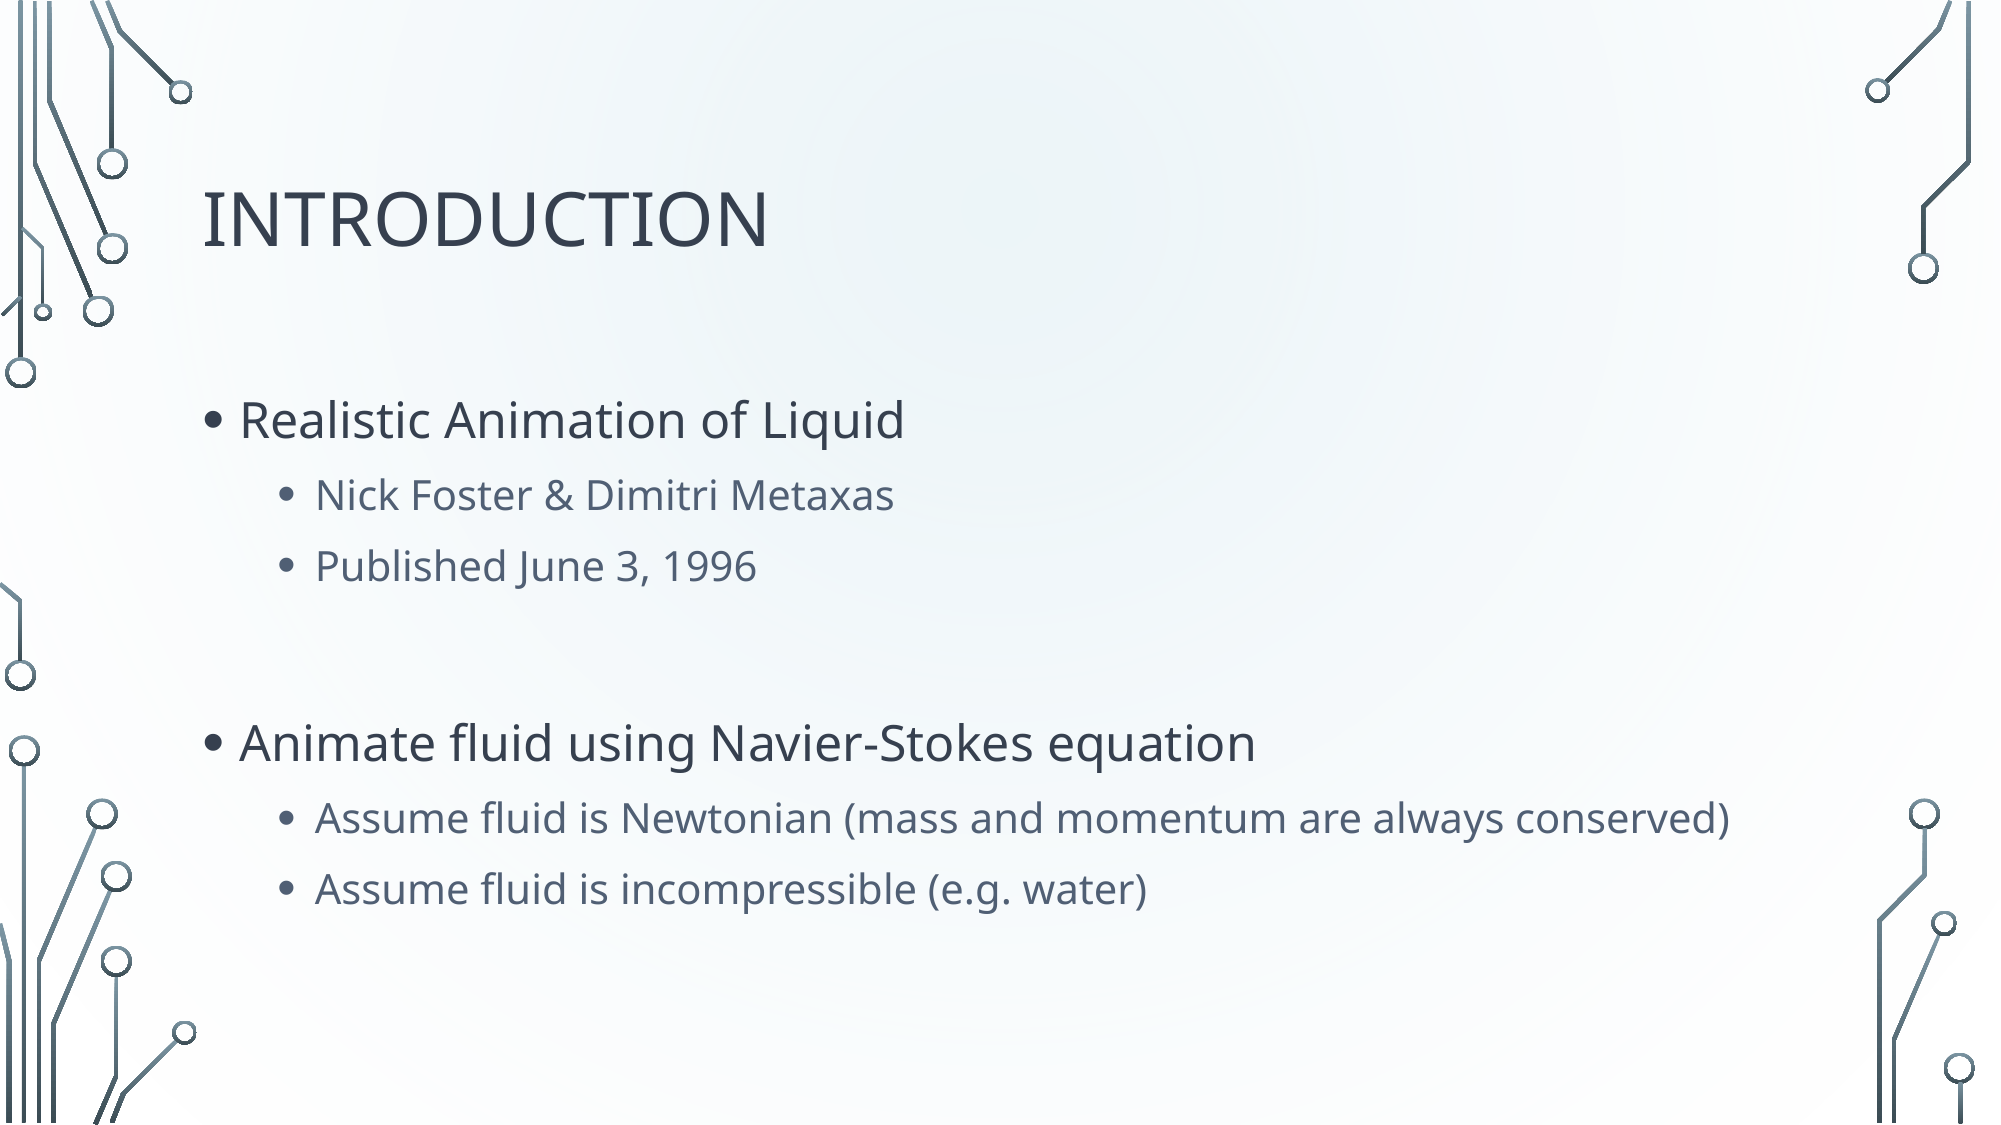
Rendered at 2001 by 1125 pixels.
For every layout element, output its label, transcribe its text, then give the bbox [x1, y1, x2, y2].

title Introduction [187, 101, 1813, 344]
list Realistic Animation of Liquid Nick Foster & Dimitri Metaxas Published June 3, 1996 Animate fluid using Navier-Stokes equation Assume fluid is Newtonian (mass and momentum are always conserved) Assume fluid is incompressible (e.g. water) [187, 369, 1870, 950]
